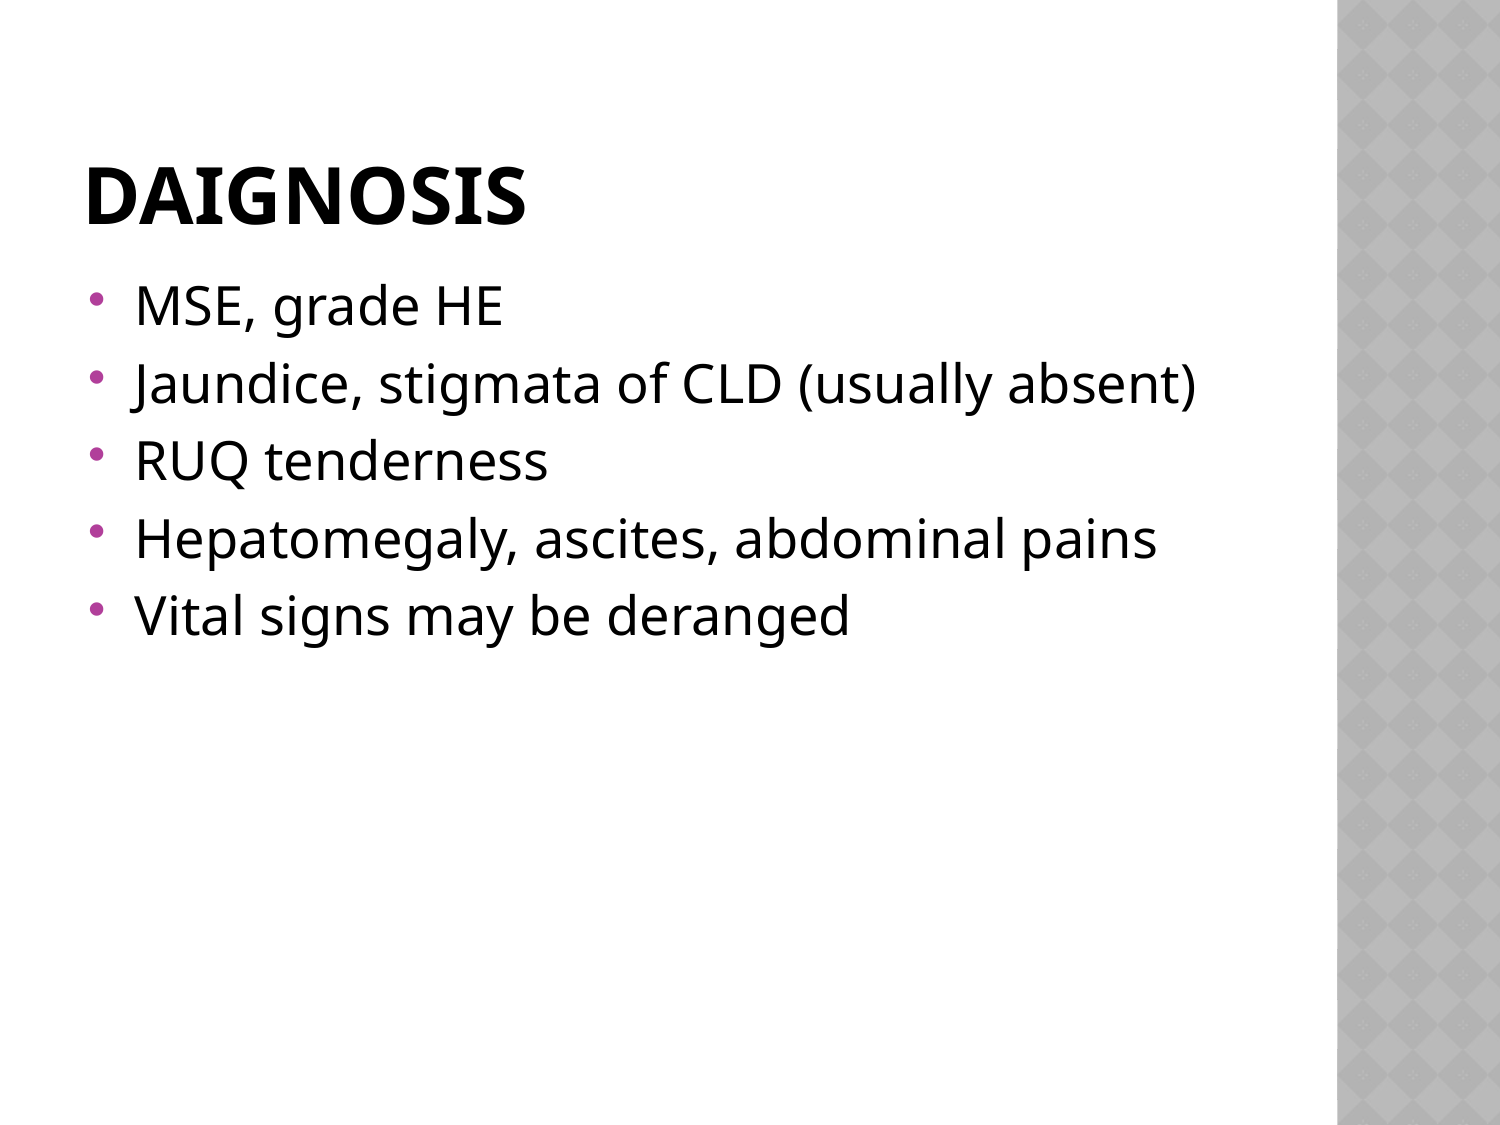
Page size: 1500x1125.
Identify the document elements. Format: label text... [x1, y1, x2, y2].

list MSE, grade HE Jaundice, stigmata of CLD (usually absent) RUQ tenderness Hepatomegaly, ascites, abdominal pains Vital signs may be deranged [75, 264, 1263, 1060]
title DAIGNOSIS [75, 52, 1263, 241]
